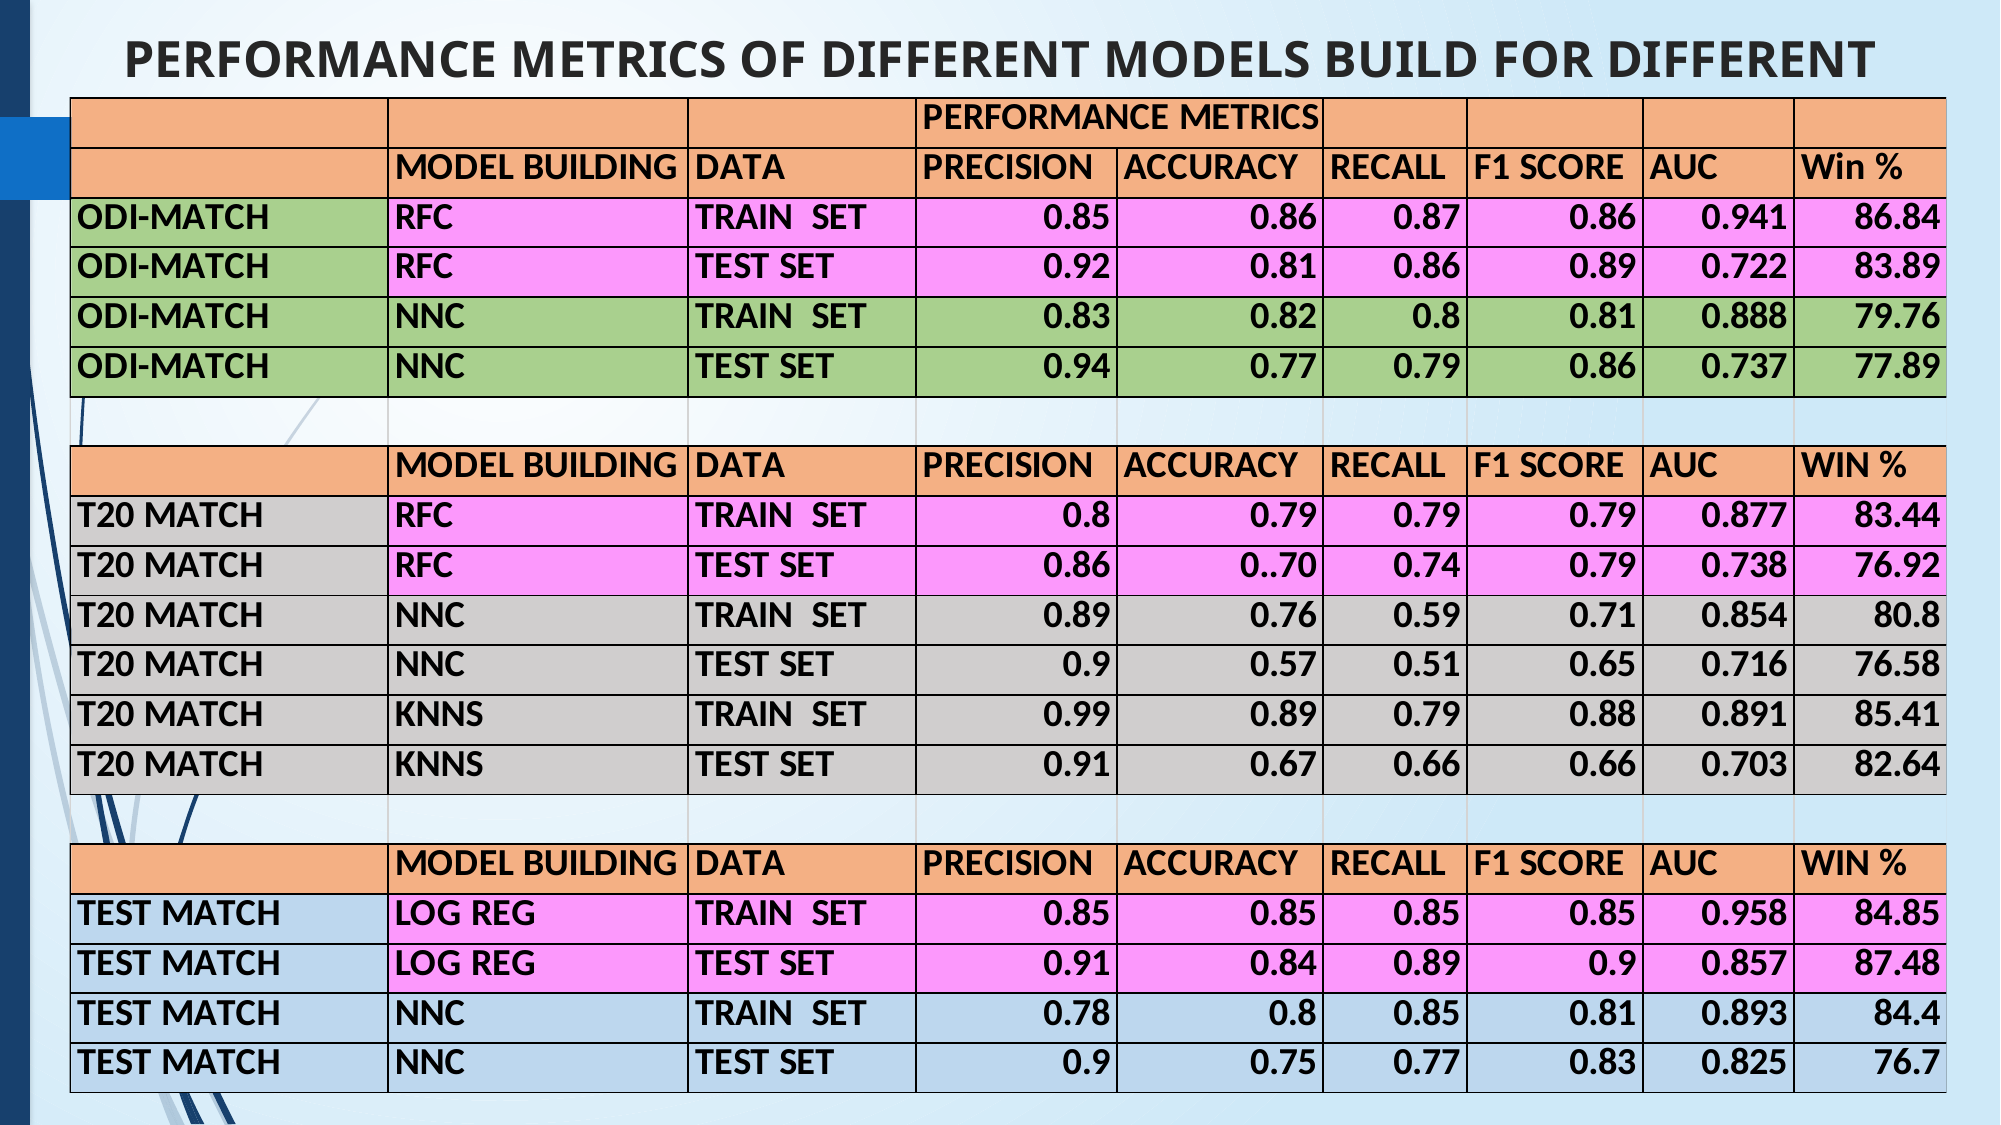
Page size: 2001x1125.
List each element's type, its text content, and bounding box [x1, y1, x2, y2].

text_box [69, 96, 1949, 1095]
text_box PERFORMANCE METRICS OF DIFFERENT MODELS BUILD FOR DIFFERENT CLUSTERS [51, 19, 1949, 144]
